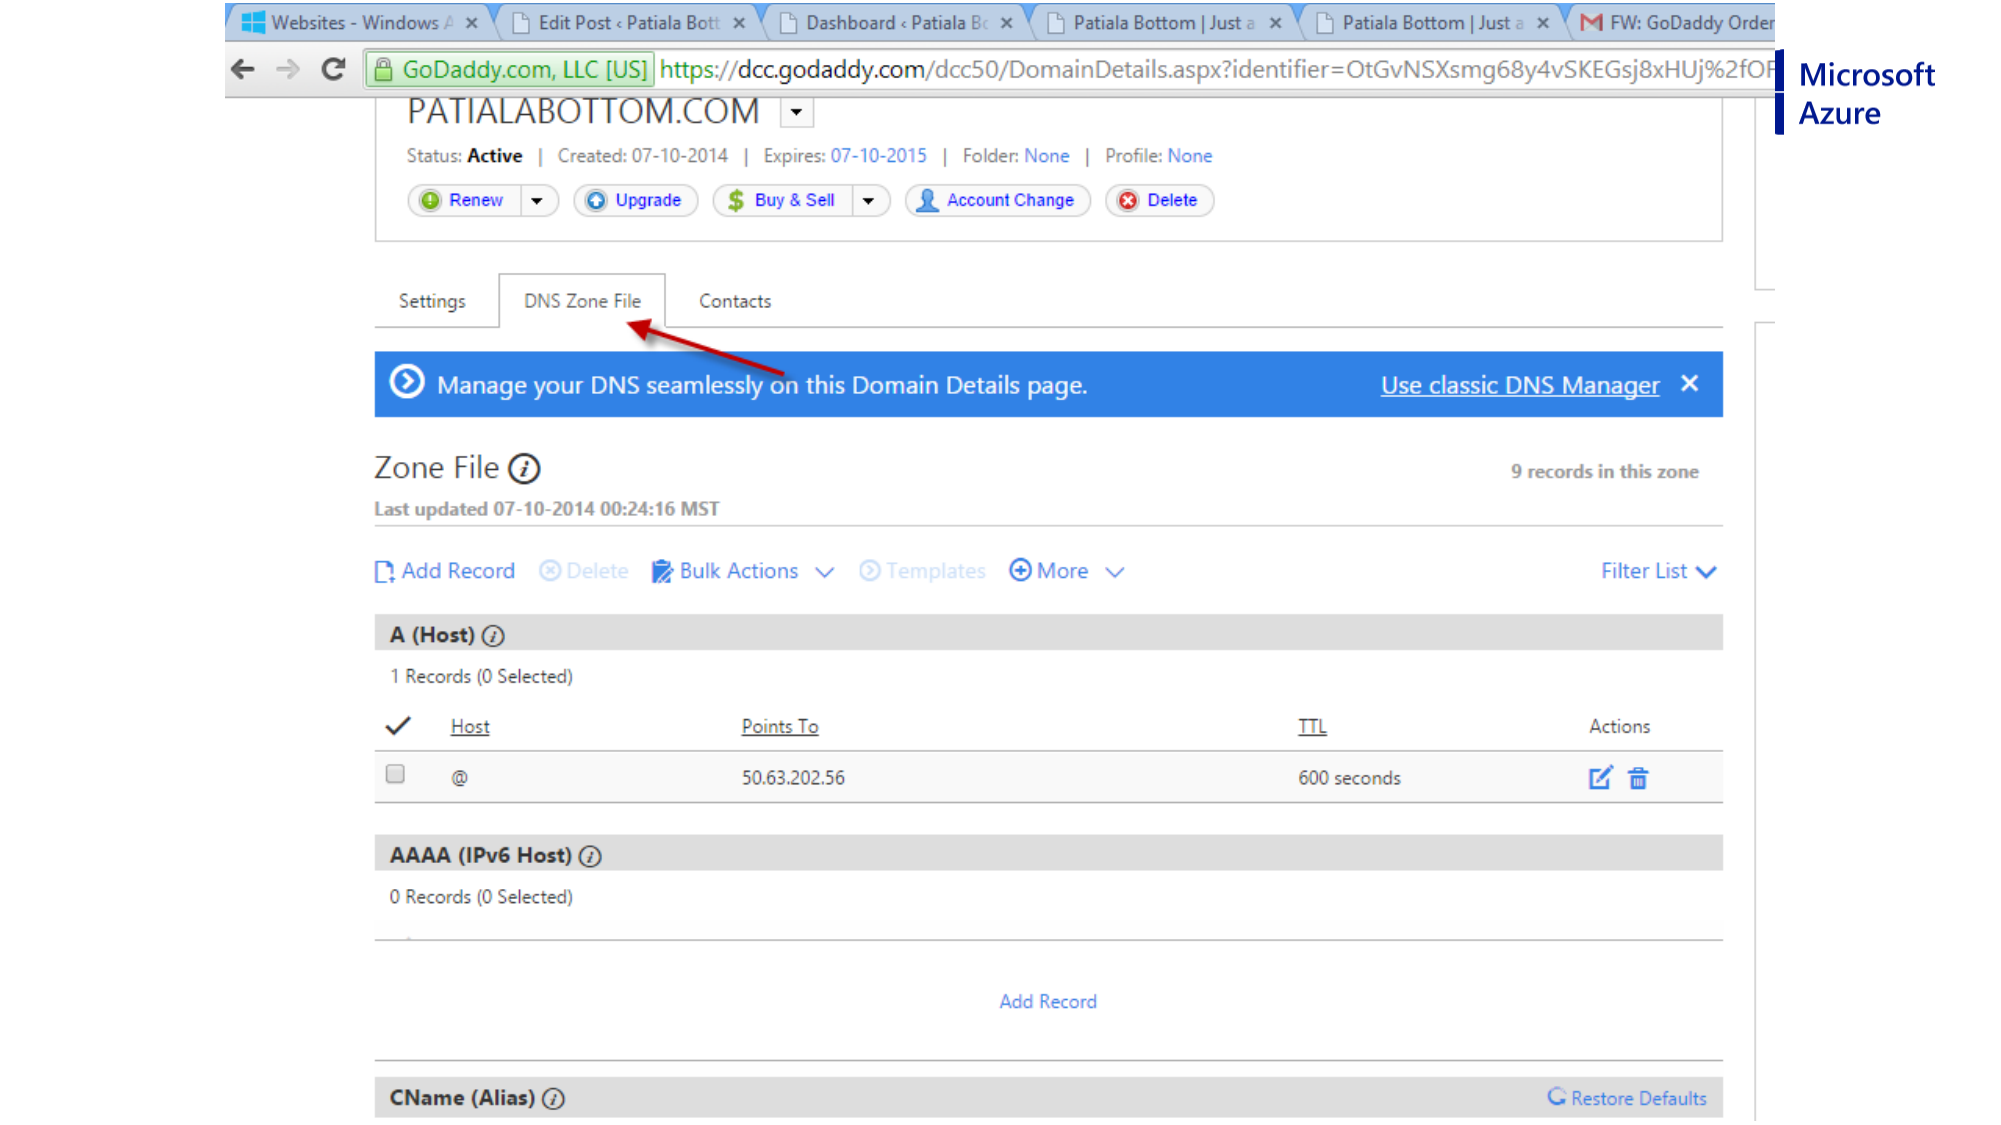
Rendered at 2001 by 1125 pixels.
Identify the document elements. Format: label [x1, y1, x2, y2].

picture [225, 3, 1950, 1122]
